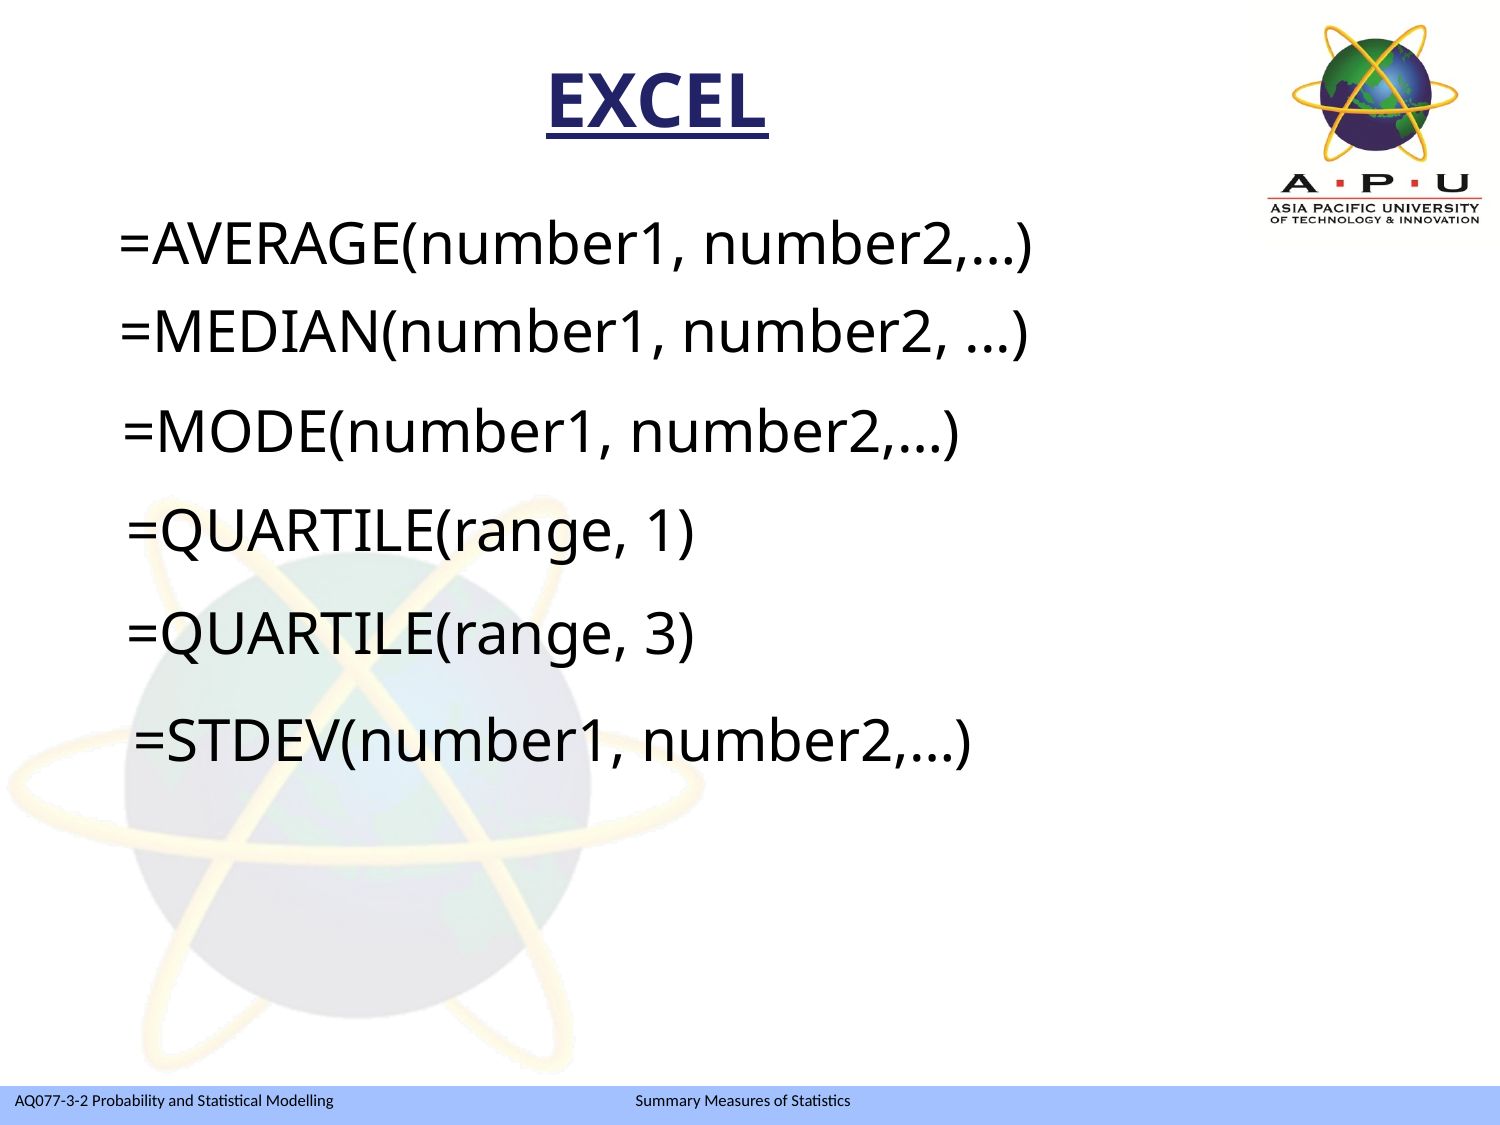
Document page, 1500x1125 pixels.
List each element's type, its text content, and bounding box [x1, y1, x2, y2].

text_box =STDEV(number1, number2,…) [24, 695, 1291, 781]
picture [1251, 0, 1500, 249]
text_box =QUARTILE(range, 1) [92, 486, 1359, 571]
text_box EXCEL [79, 45, 1235, 198]
text_box =MODE(number1, number2,…) [0, 386, 1200, 472]
text_box =QUARTILE(range, 3) [92, 589, 1359, 774]
text_box =AVERAGE(number1, number2,…) [0, 198, 1404, 284]
text_box =MEDIAN(number1, number2, ...) [0, 286, 1316, 372]
